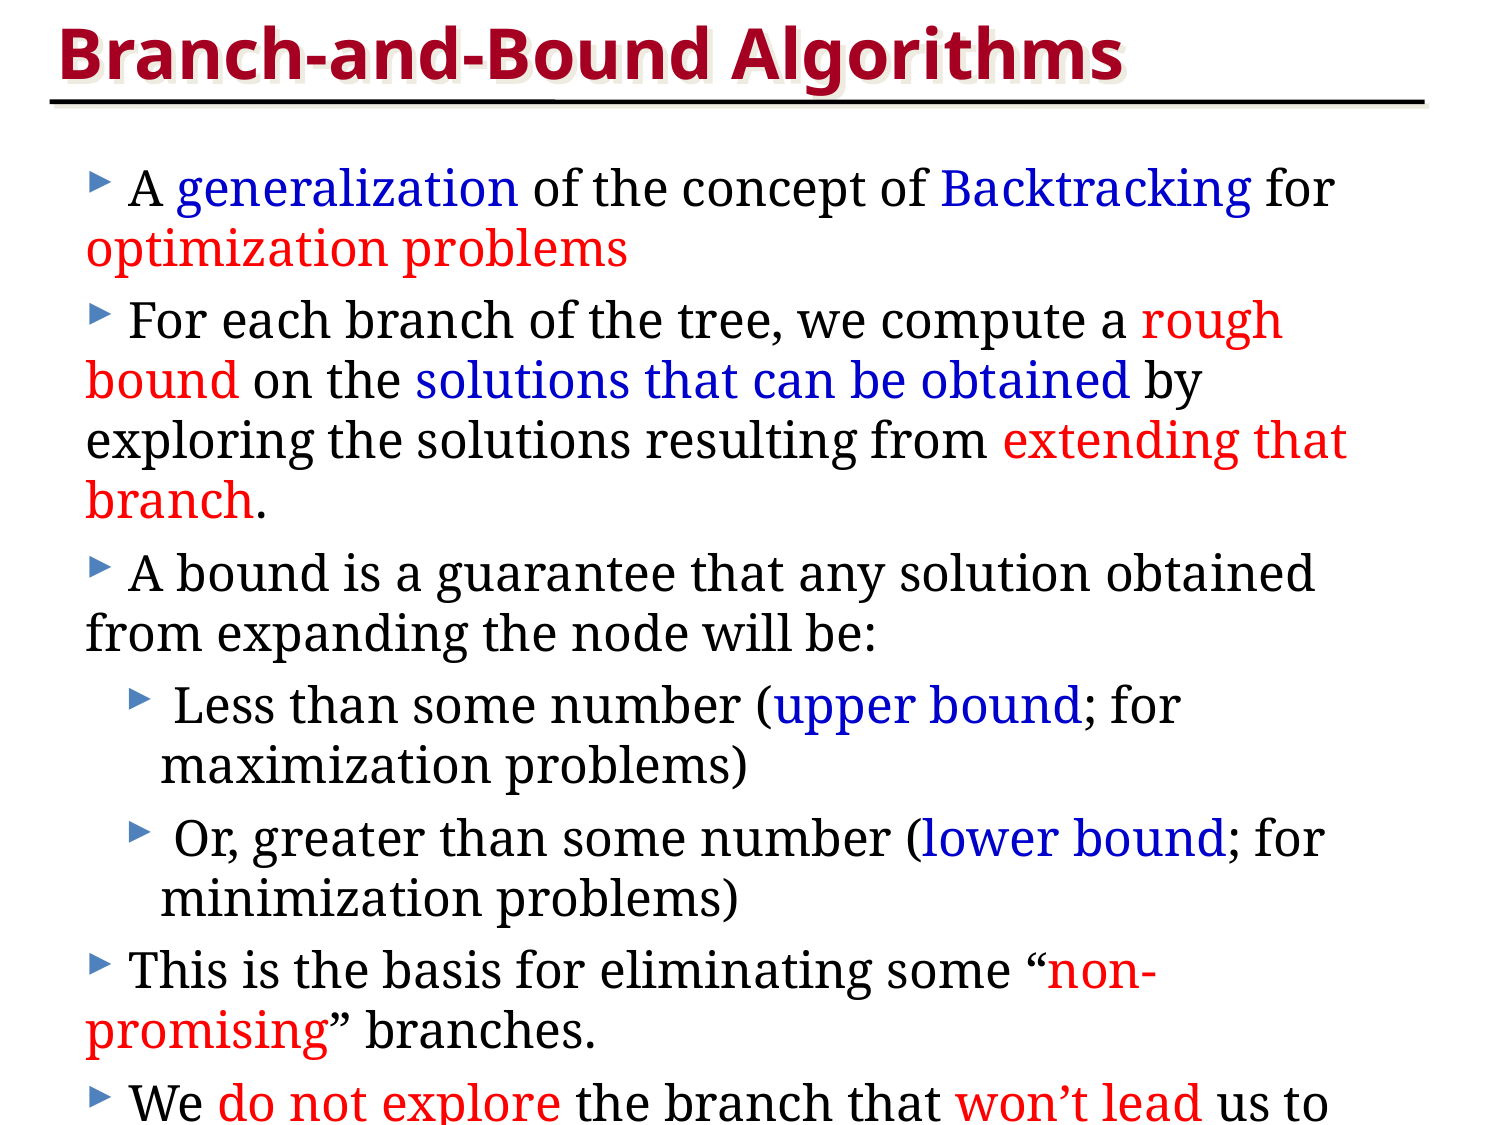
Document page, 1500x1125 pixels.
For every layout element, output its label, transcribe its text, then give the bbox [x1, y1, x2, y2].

text_box Branch-and-Bound Algorithms [42, 1, 1317, 102]
text_box A generalization of the concept of Backtracking for optimization problems For each branch of the tree, we compute a rough bound on the solutions that can be obtained by exploring the solutions resulting from extending that branch. A bound is a guarantee that any solution obtained from expanding the node will be: Less than some number (upper bound; for maximization problems) Or, greater than some number (lower bound; for minimization problems) This is the basis for eliminating some “non-promising” branches. We do not explore the branch that won’t lead us to better solutions that what we have already achieved. [70, 148, 1436, 1125]
